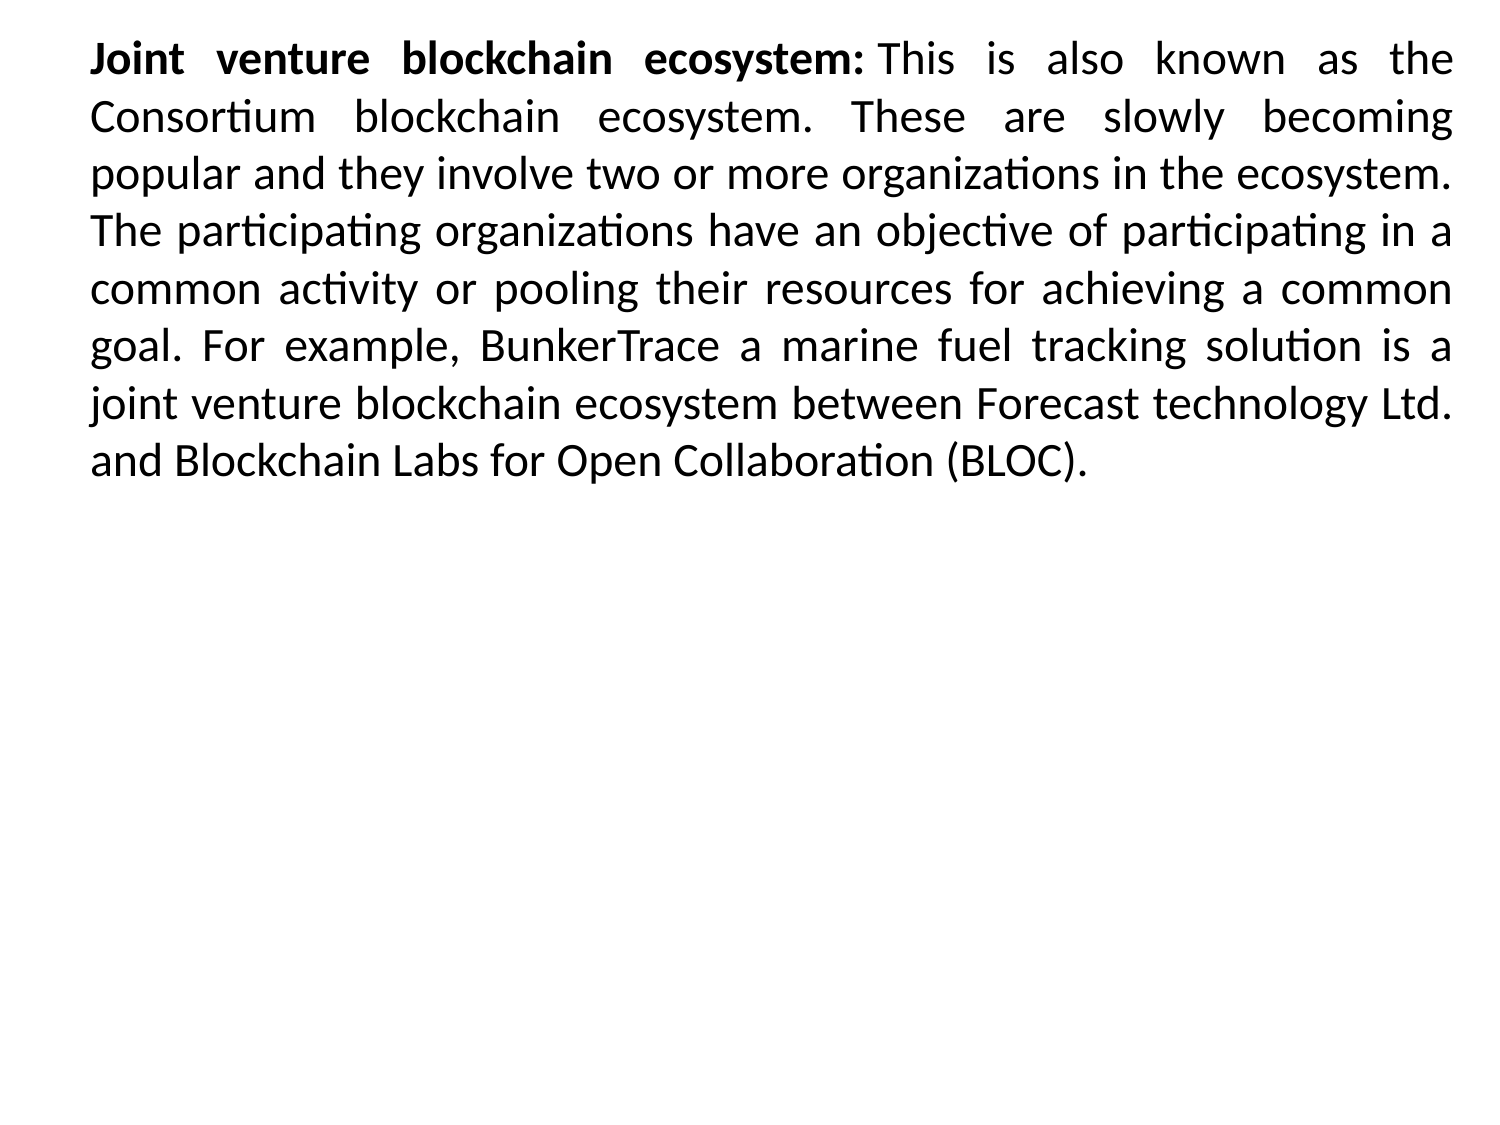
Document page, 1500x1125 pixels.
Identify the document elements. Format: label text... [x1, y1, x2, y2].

list Joint venture blockchain ecosystem: This is also known as the Consortium blockchain ecosystem. These are slowly becoming popular and they involve two or more organizations in the ecosystem. The participating organizations have an objective of participating in a common activity or pooling their resources for achieving a common goal. For example, BunkerTrace a marine fuel tracking solution is a joint venture blockchain ecosystem between Forecast technology Ltd. and Blockchain Labs for Open Collaboration (BLOC). [75, 19, 1471, 1090]
